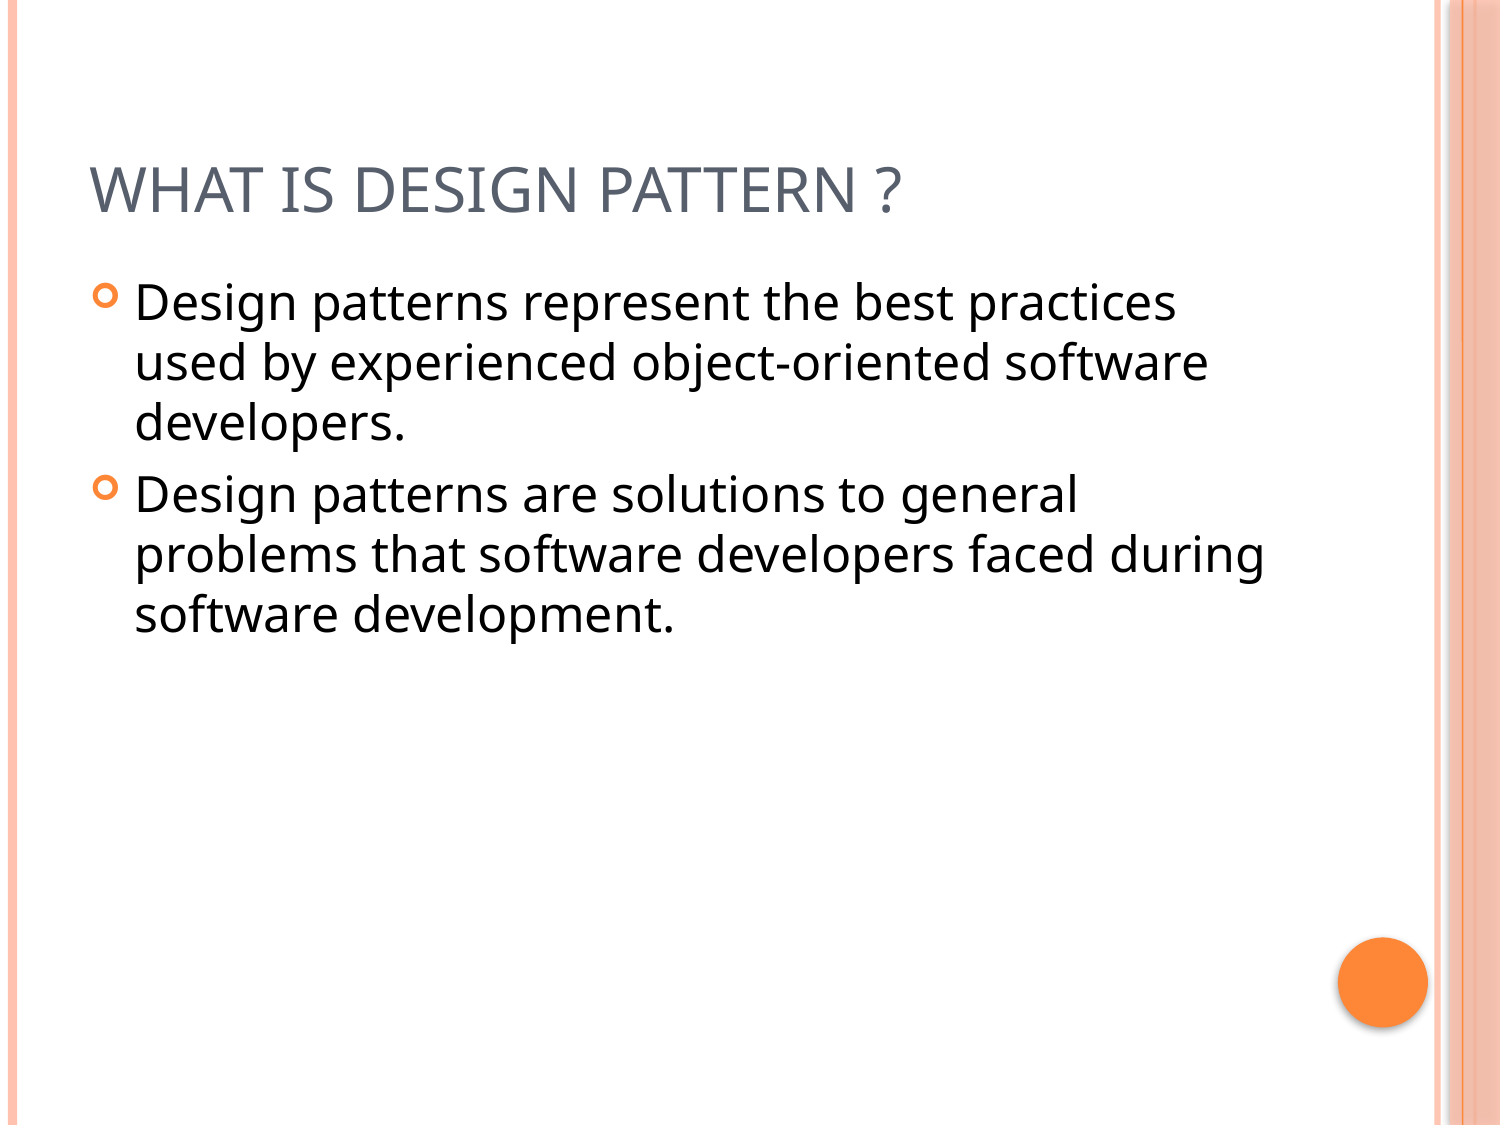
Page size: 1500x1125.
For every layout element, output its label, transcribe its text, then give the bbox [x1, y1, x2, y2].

title What is Design pattern ? [75, 45, 1300, 233]
list Design patterns represent the best practices used by experienced object-oriented software developers. Design patterns are solutions to general problems that software developers faced during software development. [75, 262, 1300, 1062]
